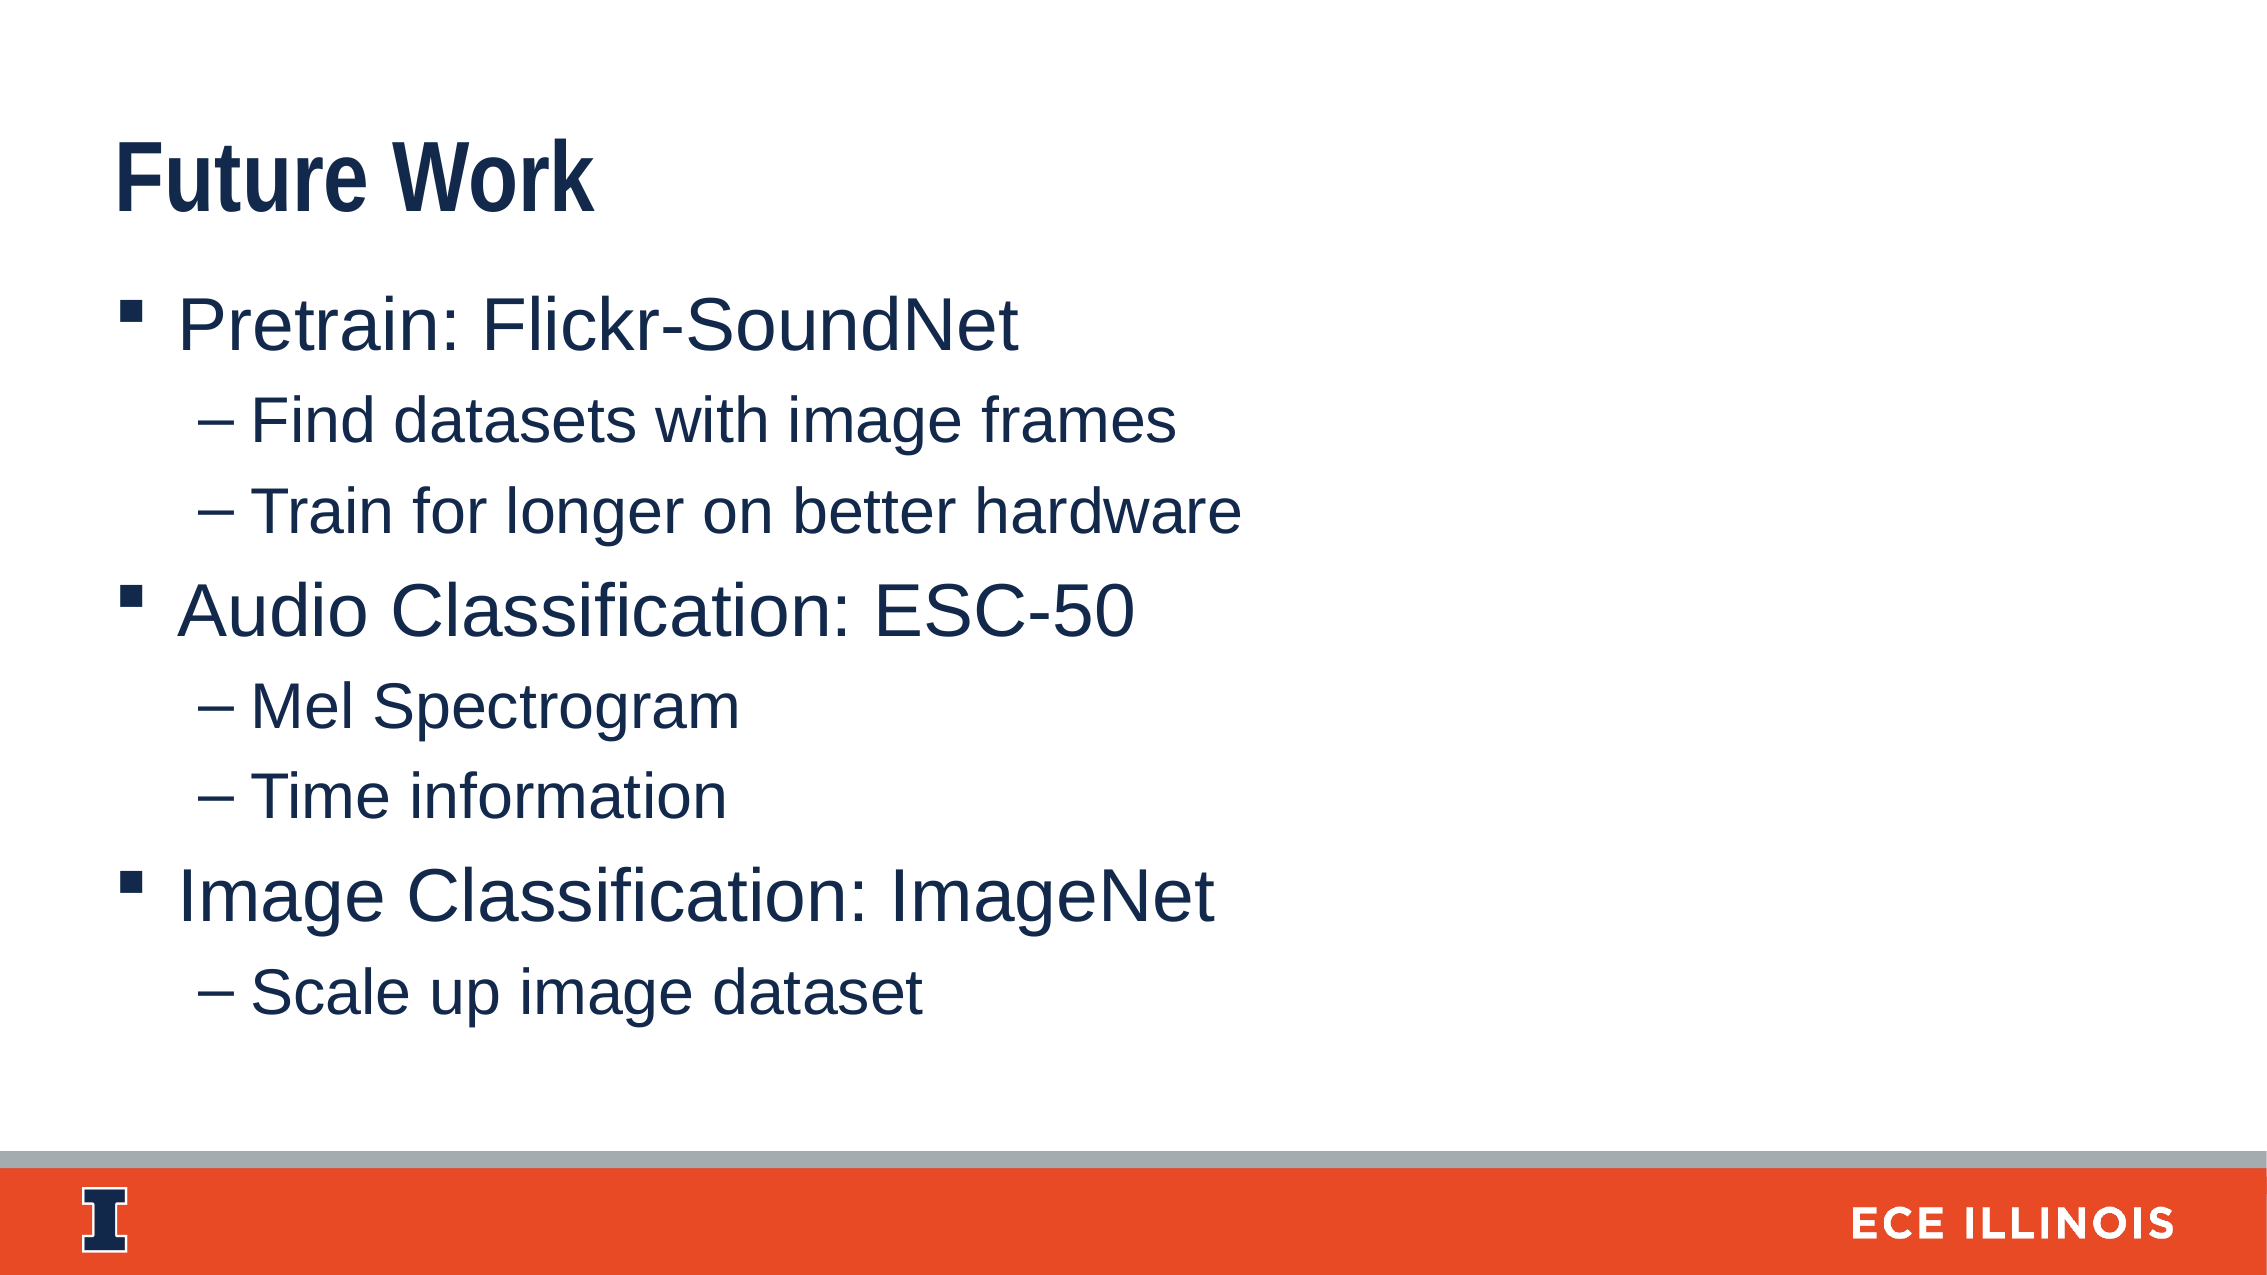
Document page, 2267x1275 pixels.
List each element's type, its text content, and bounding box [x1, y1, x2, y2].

picture [1853, 1206, 2173, 1239]
list Future Work [100, 104, 2173, 224]
picture [0, 1151, 2267, 1258]
list Pretrain: Flickr-SoundNet Find datasets with image frames Train for longer on better hardware Audio Classification: ESC-50 Mel Spectrogram Time information Image Classification: ImageNet Scale up image dataset [100, 267, 2184, 1102]
